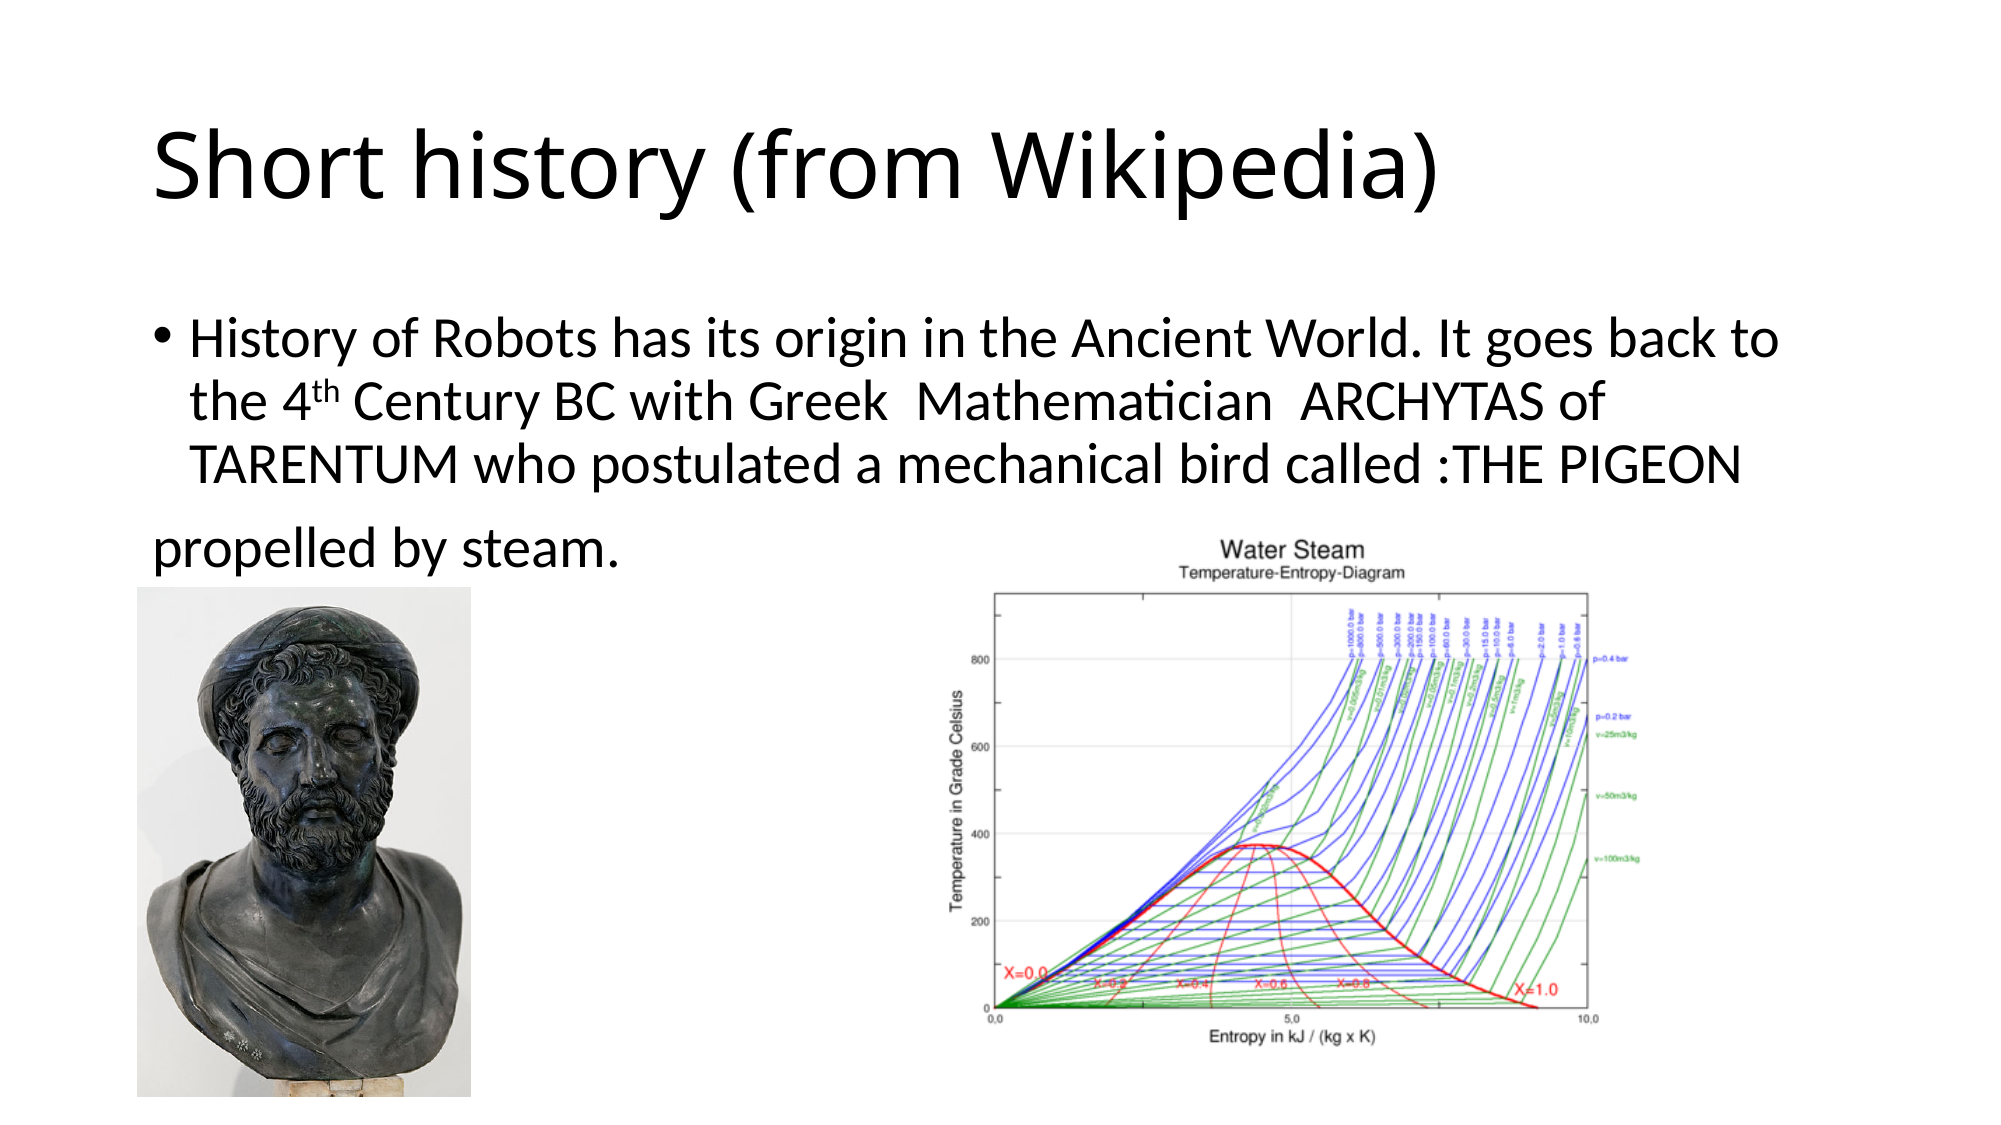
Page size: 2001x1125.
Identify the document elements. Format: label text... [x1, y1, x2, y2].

list History of Robots has its origin in the Ancient World. It goes back to the 4th Century BC with Greek Mathematician ARCHYTAS of TARENTUM who postulated a mechanical bird called :THE PIGEON propelled by steam. [137, 299, 1863, 1014]
title Short history (from Wikipedia) [137, 59, 1863, 278]
picture [137, 587, 471, 1098]
picture [906, 505, 1746, 1097]
